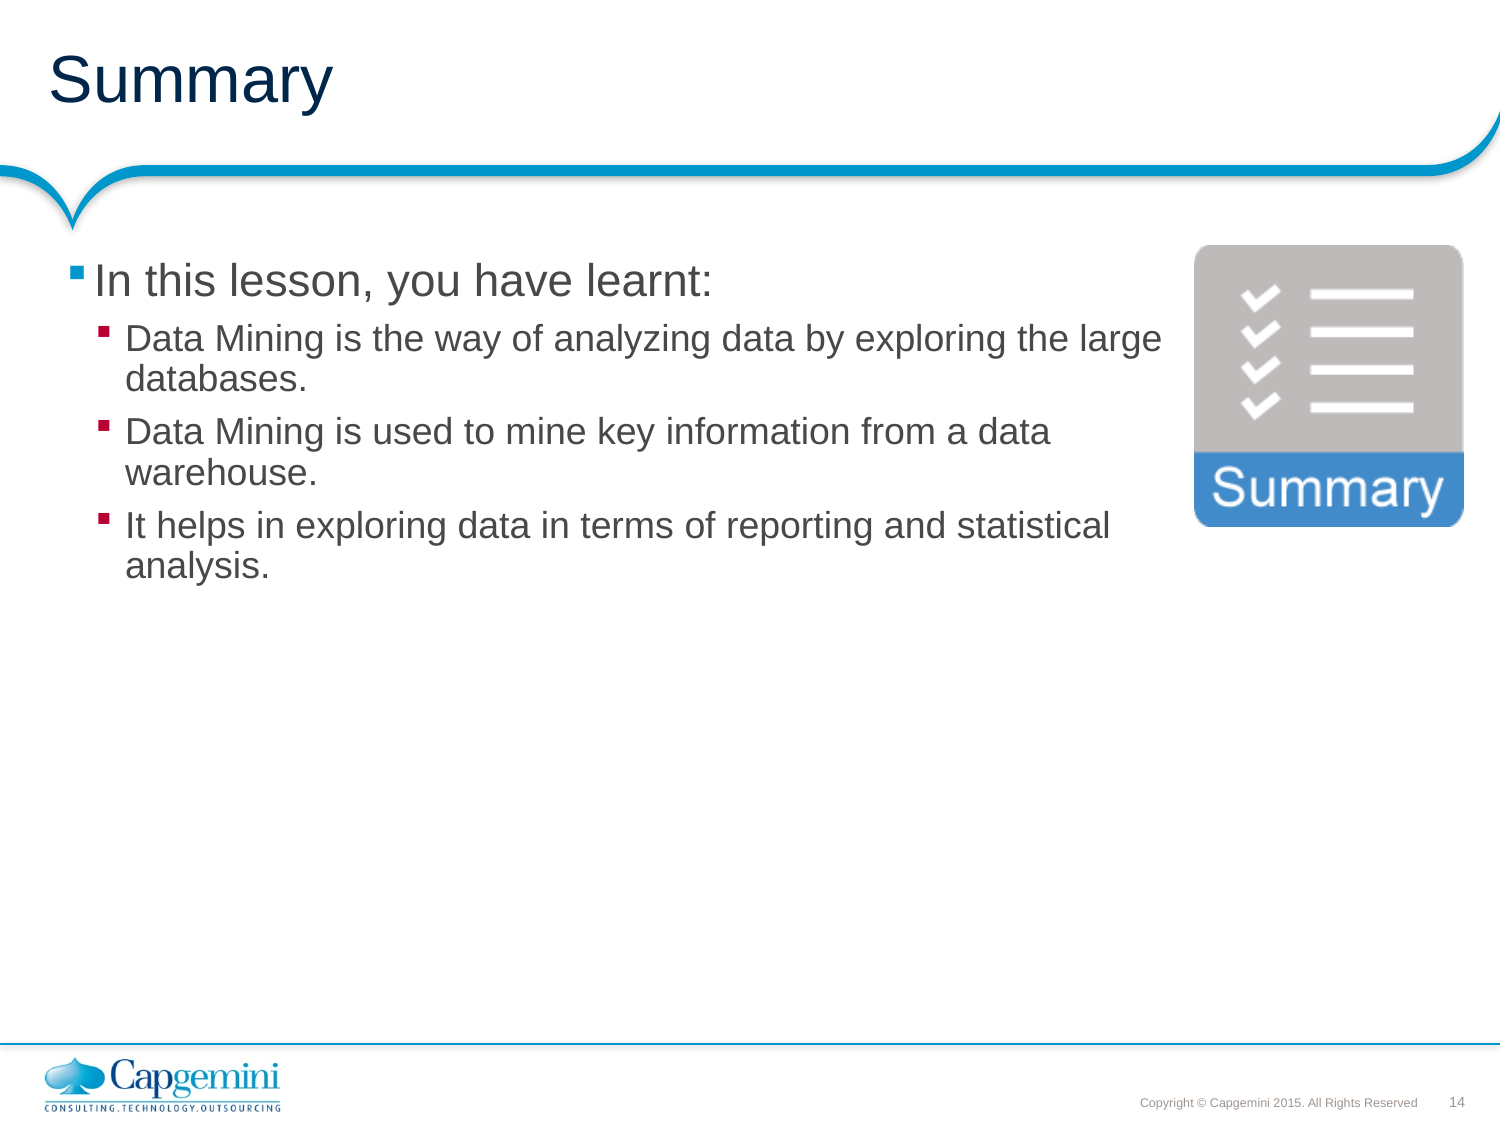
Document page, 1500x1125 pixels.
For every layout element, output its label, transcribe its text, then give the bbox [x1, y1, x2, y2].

list In this lesson, you have learnt: Data Mining is the way of analyzing data by exploring the large databases. Data Mining is used to mine key information from a data warehouse. It helps in exploring data in terms of reporting and statistical analysis. [48, 245, 1179, 1007]
title Summary [0, 0, 1500, 165]
picture [44, 1056, 281, 1113]
picture [1194, 245, 1464, 527]
